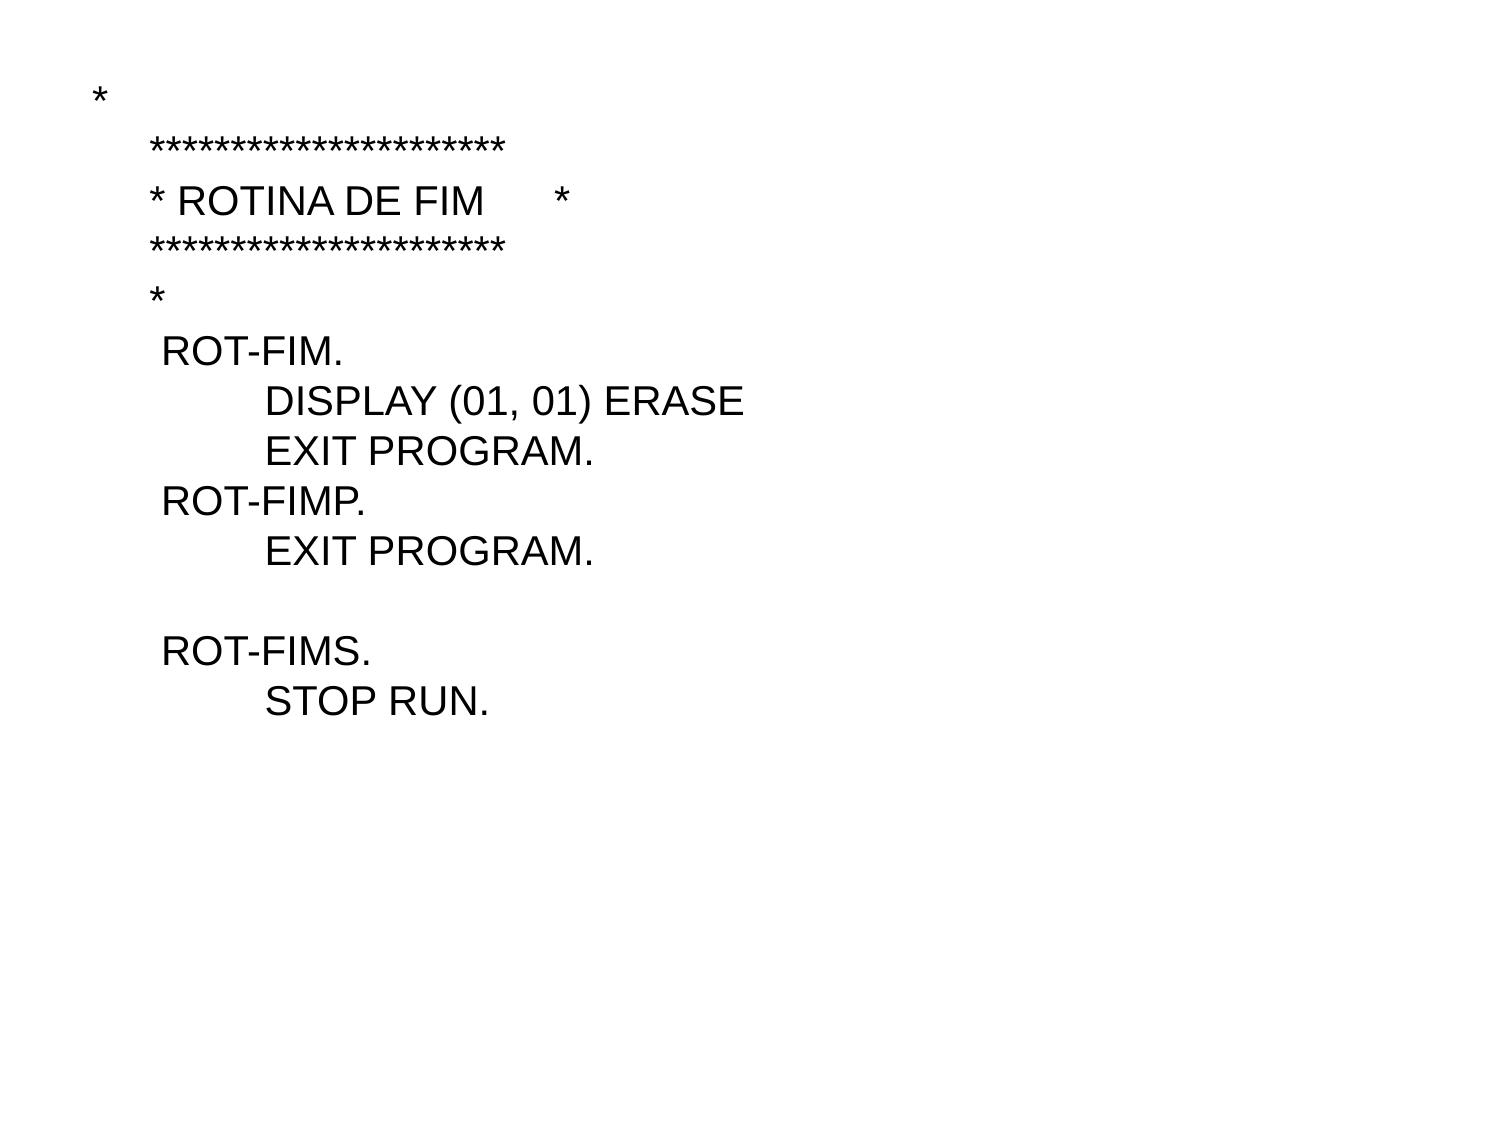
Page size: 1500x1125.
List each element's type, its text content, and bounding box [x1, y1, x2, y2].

text_box * ********************** * ROTINA DE FIM * ********************** * ROT-FIM. DISPLAY (01, 01) ERASE EXIT PROGRAM. ROT-FIMP. EXIT PROGRAM. ROT-FIMS. STOP RUN. [65, 66, 1436, 732]
